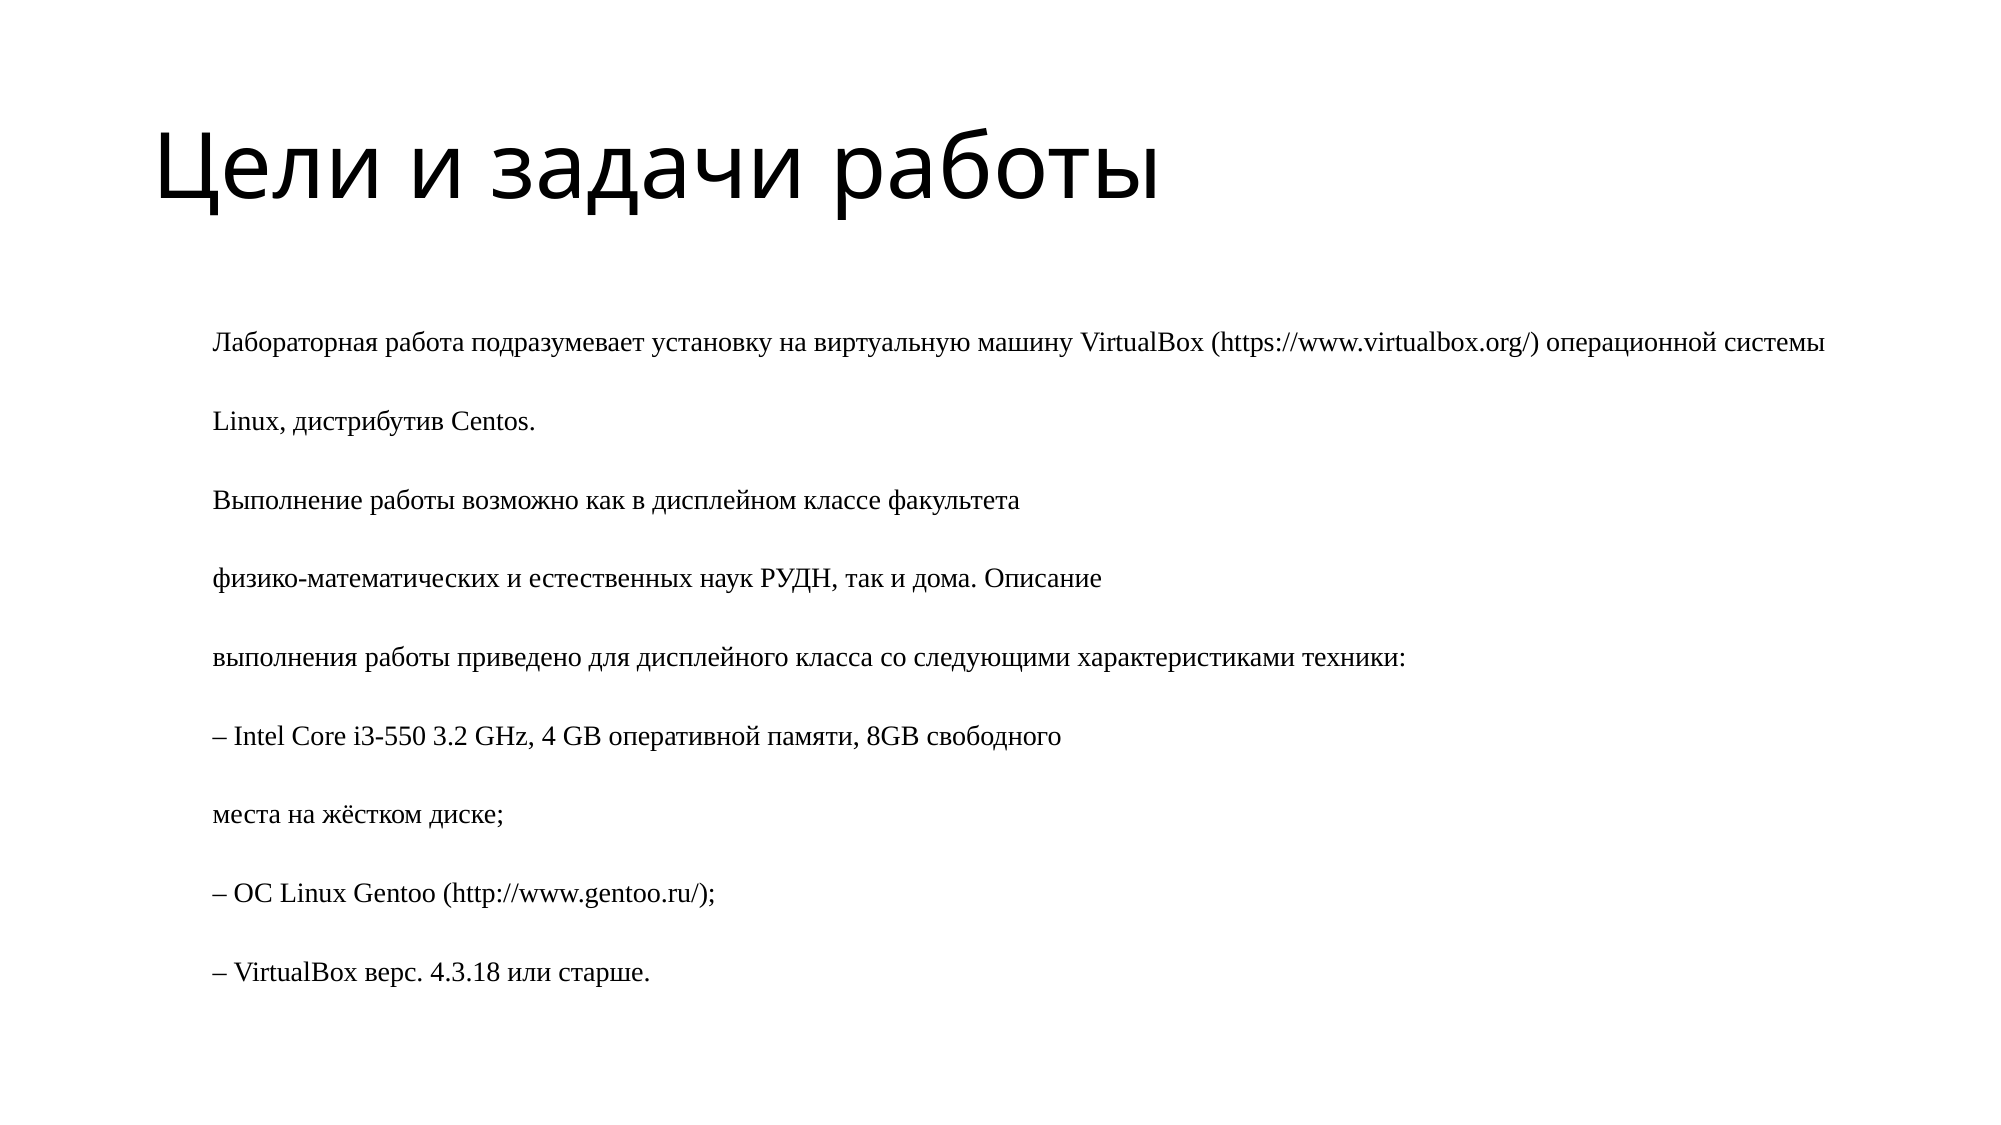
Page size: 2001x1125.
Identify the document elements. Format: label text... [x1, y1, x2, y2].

title Цели и задачи работы [137, 59, 1863, 278]
list Лабораторная работа подразумевает установку на виртуальную машину VirtualBox (https://www.virtualbox.org/) операционной системы Linux, дистрибутив Centos. Выполнение работы возможно как в дисплейном классе факультета физико-математических и естественных наук РУДН, так и дома. Описание выполнения работы приведено для дисплейного класса со следующими характеристиками техники: – Intel Core i3-550 3.2 GHz, 4 GB оперативной памяти, 8GB свободного места на жёстком диске; – ОС Linux Gentoo (http://www.gentoo.ru/); – VirtualBox верс. 4.3.18 или старше. [137, 299, 1863, 1014]
